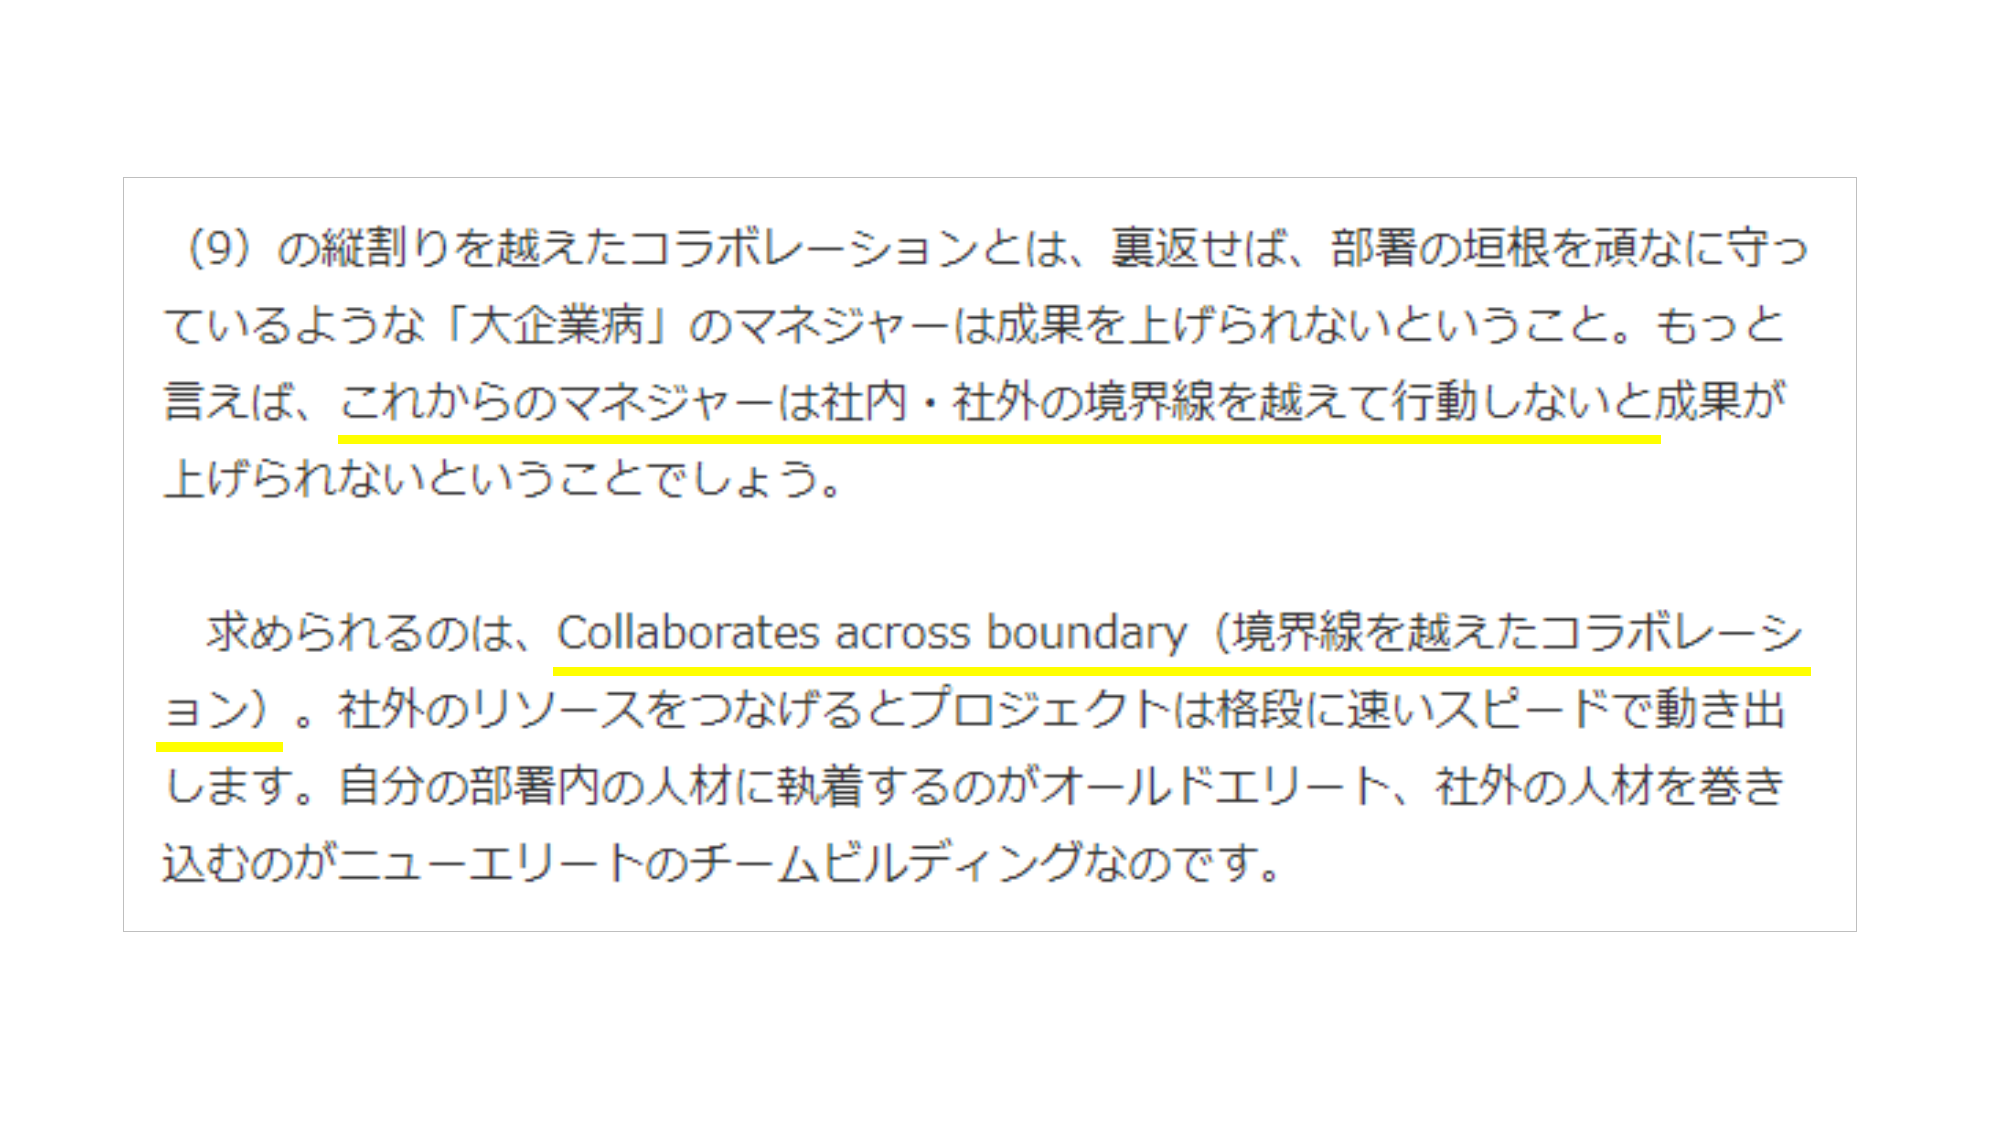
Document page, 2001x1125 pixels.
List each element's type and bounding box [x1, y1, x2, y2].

picture [123, 177, 1857, 932]
